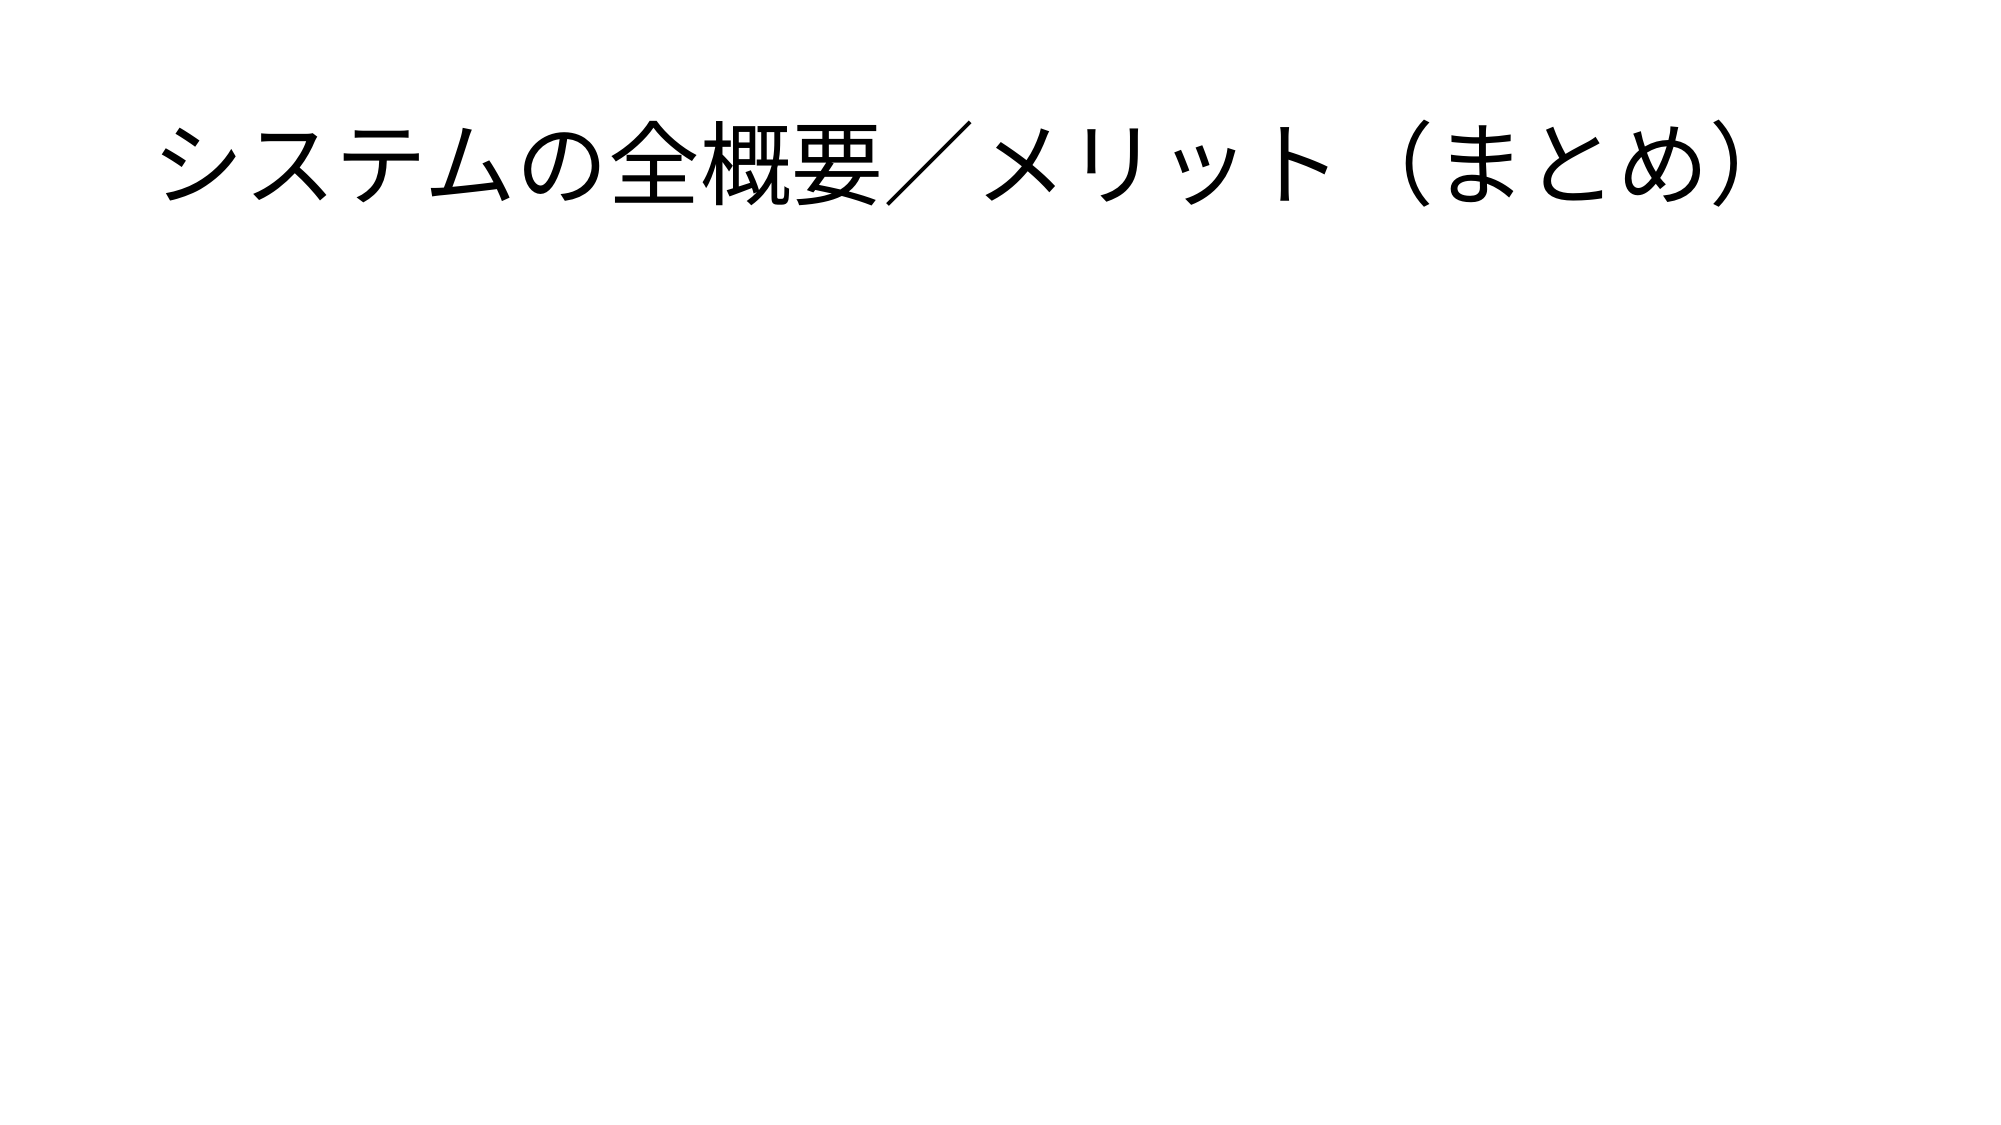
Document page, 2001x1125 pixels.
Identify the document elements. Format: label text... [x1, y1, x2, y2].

title システムの全概要／メリット（まとめ） [137, 59, 1863, 278]
